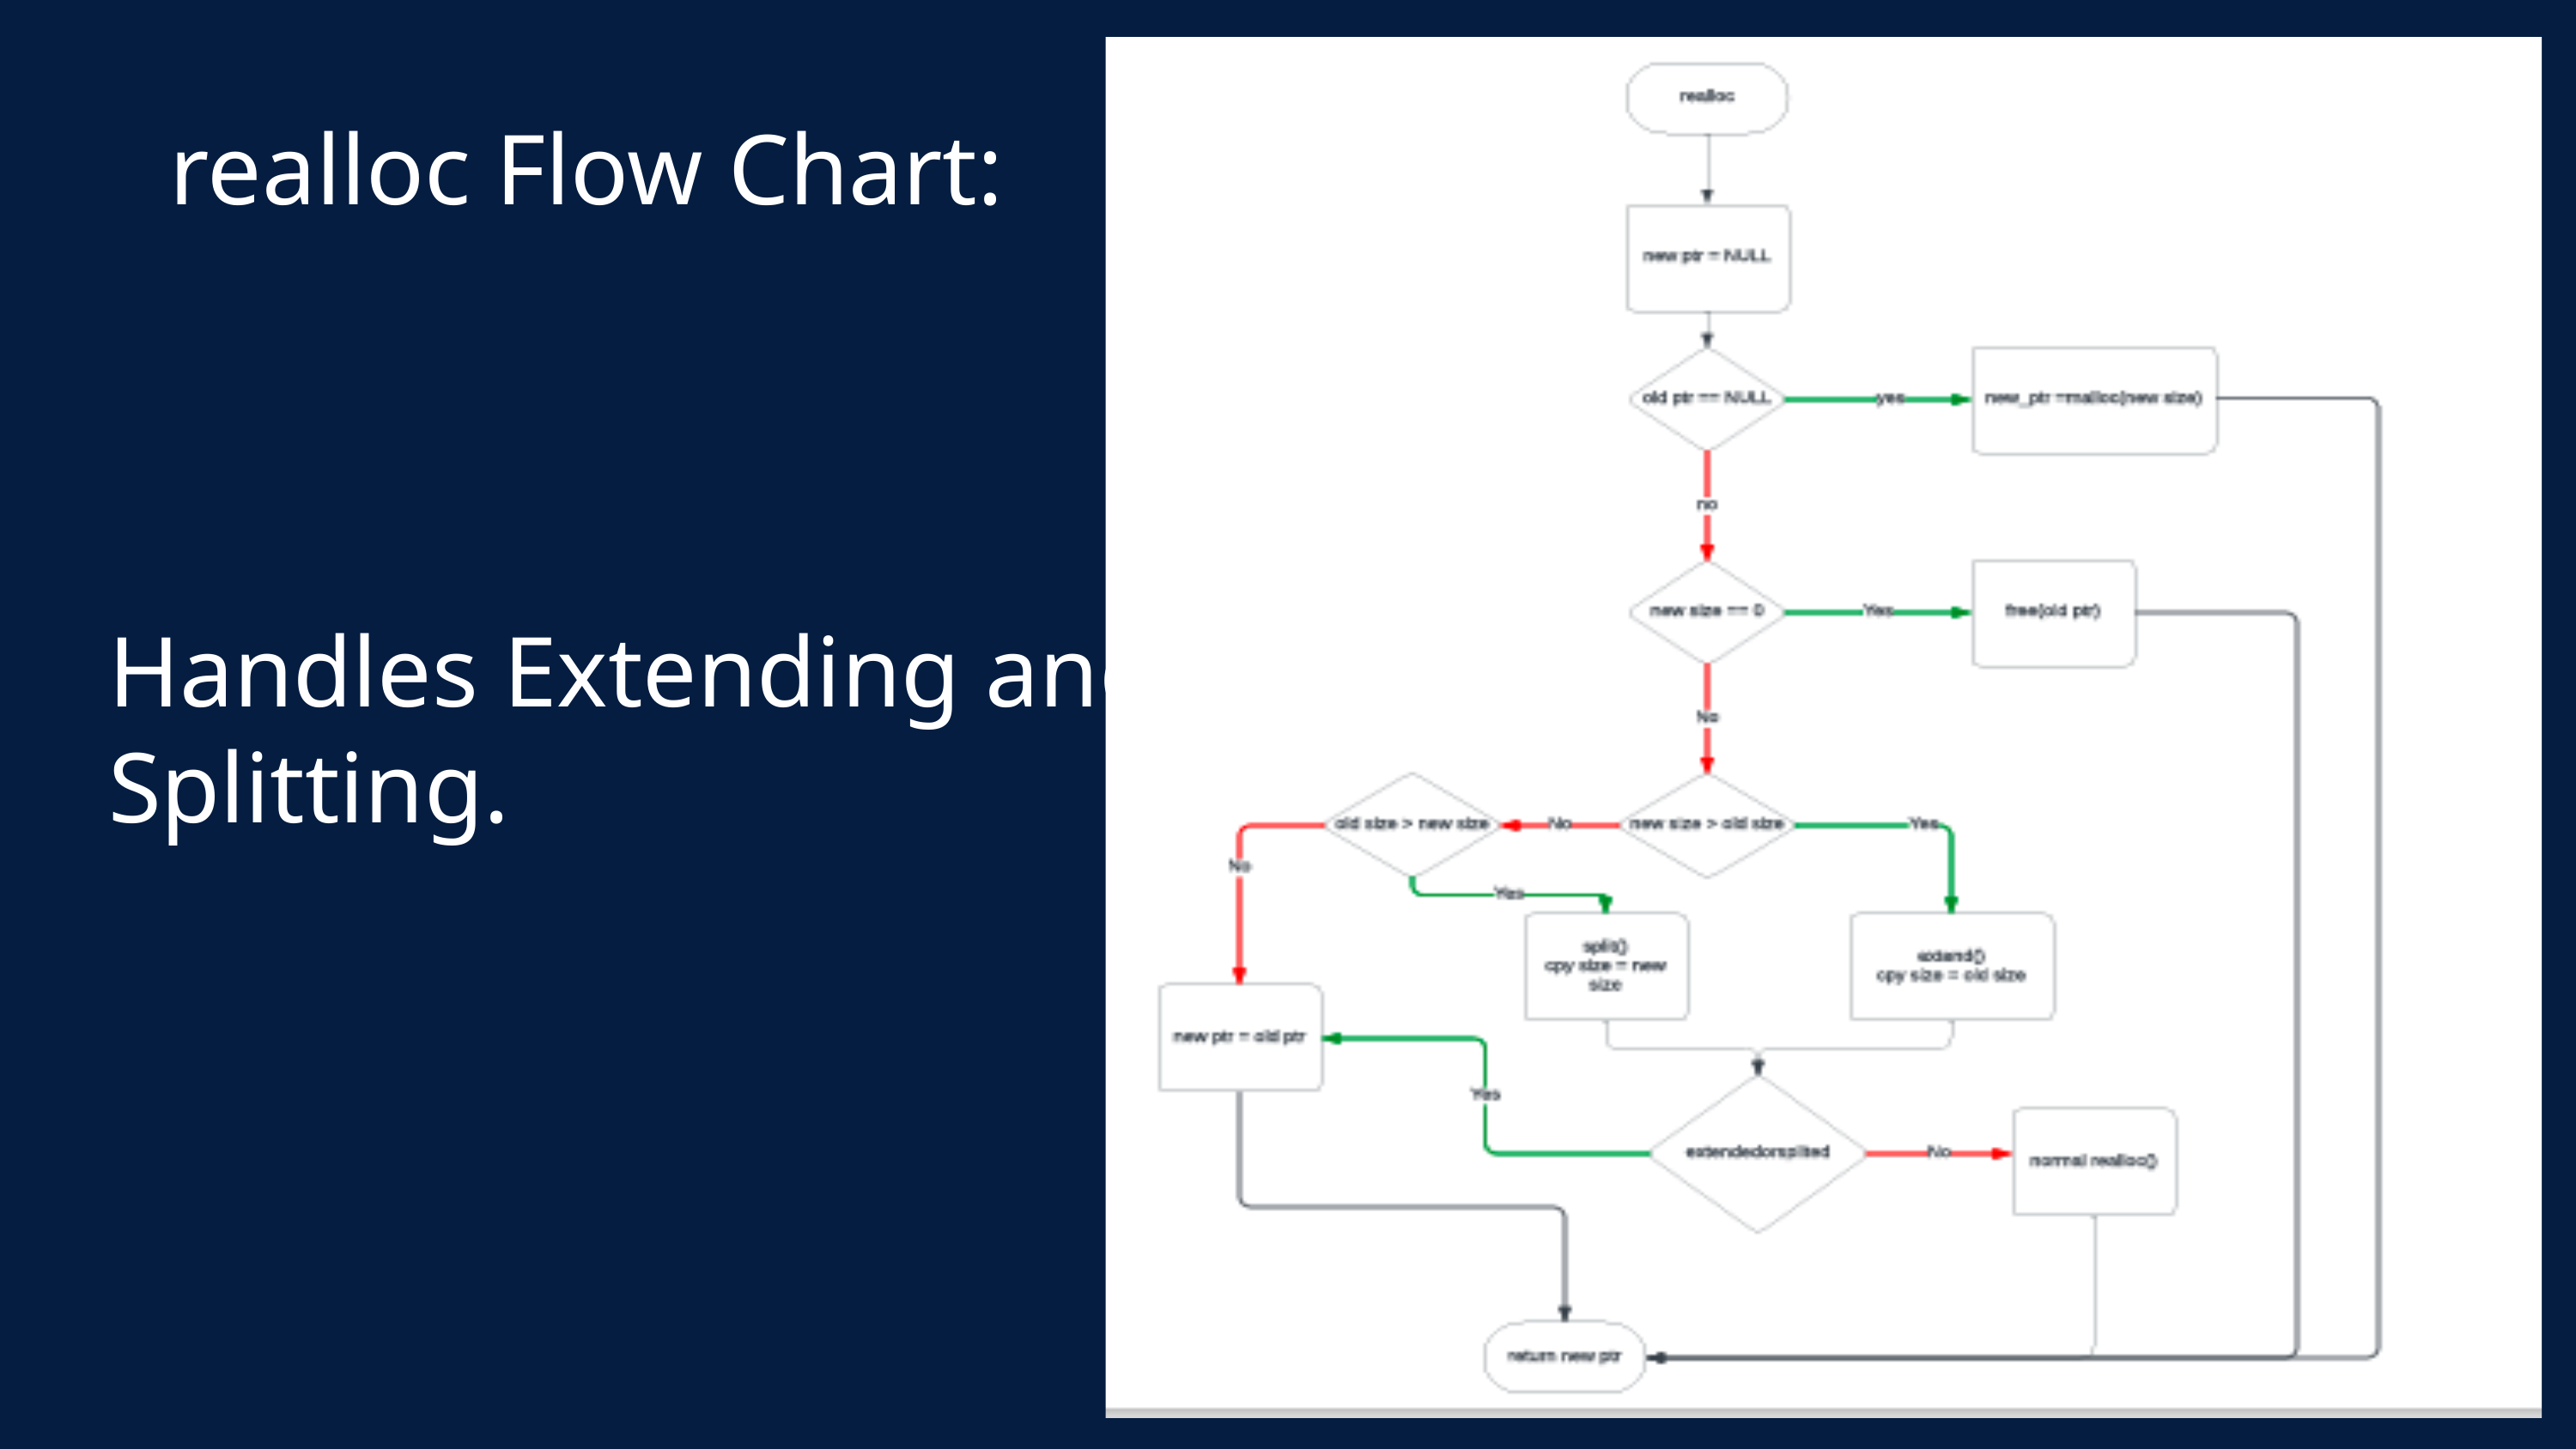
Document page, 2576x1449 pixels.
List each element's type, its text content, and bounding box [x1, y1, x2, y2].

text_box realloc Flow Chart: [156, 101, 1018, 231]
text_box Handles Extending and Splitting. [95, 603, 1180, 849]
text_box [1105, 37, 2543, 1418]
